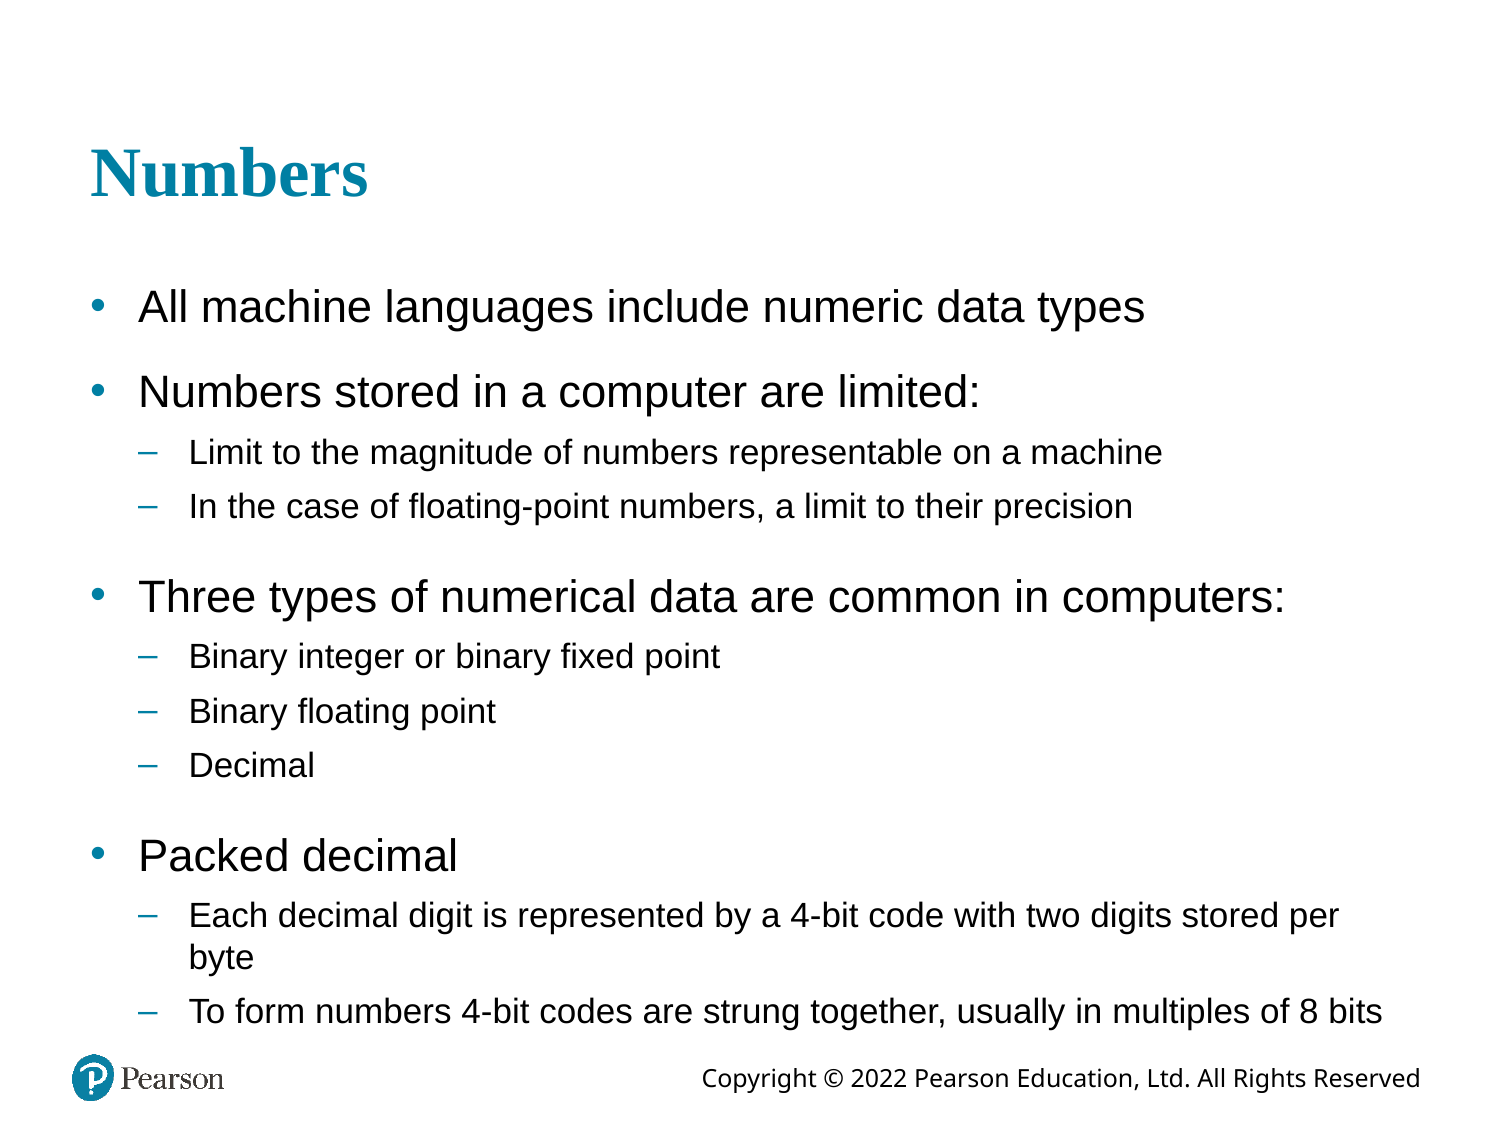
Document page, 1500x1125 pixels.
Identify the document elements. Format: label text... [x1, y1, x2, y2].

picture [72, 1088, 82, 1101]
picture [99, 1054, 224, 1101]
picture [72, 1054, 88, 1070]
picture [81, 1063, 106, 1088]
list All machine languages include numeric data types Numbers stored in a computer are limited: Limit to the magnitude of numbers representable on a machine In the case of floating-point numbers, a limit to their precision Three types of numerical data are common in computers: Binary integer or binary fixed point Binary floating point Decimal Packed decimal Each decimal digit is represented by a 4-bit code with two digits stored per byte To form numbers 4-bit codes are strung together, usually in multiples of 8 bits [75, 262, 1425, 1047]
title Numbers [75, 45, 1425, 226]
